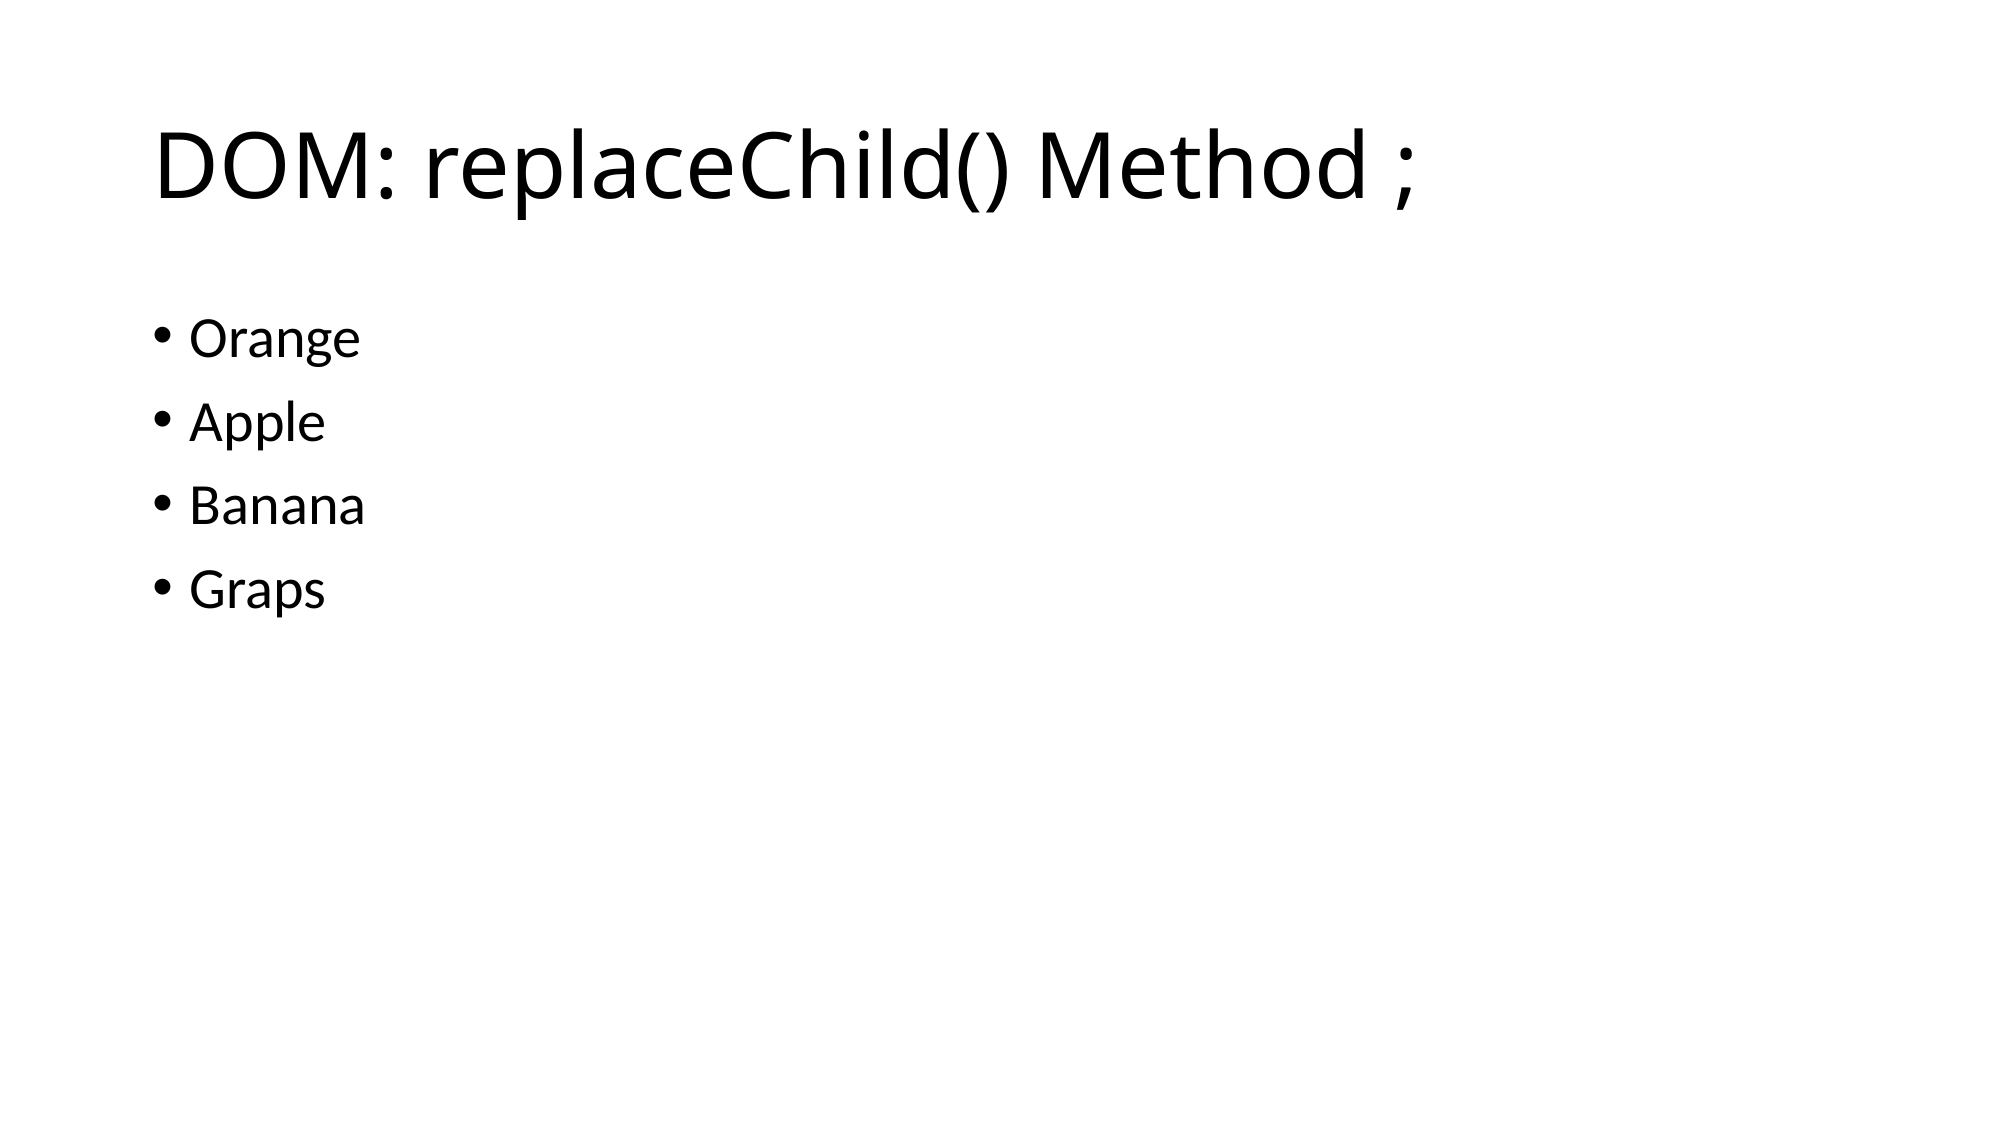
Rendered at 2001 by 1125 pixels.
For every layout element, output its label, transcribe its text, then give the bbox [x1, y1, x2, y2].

list Orange Apple Banana Graps [137, 299, 1863, 1014]
title DOM: replaceChild() Method ; [137, 59, 1863, 278]
